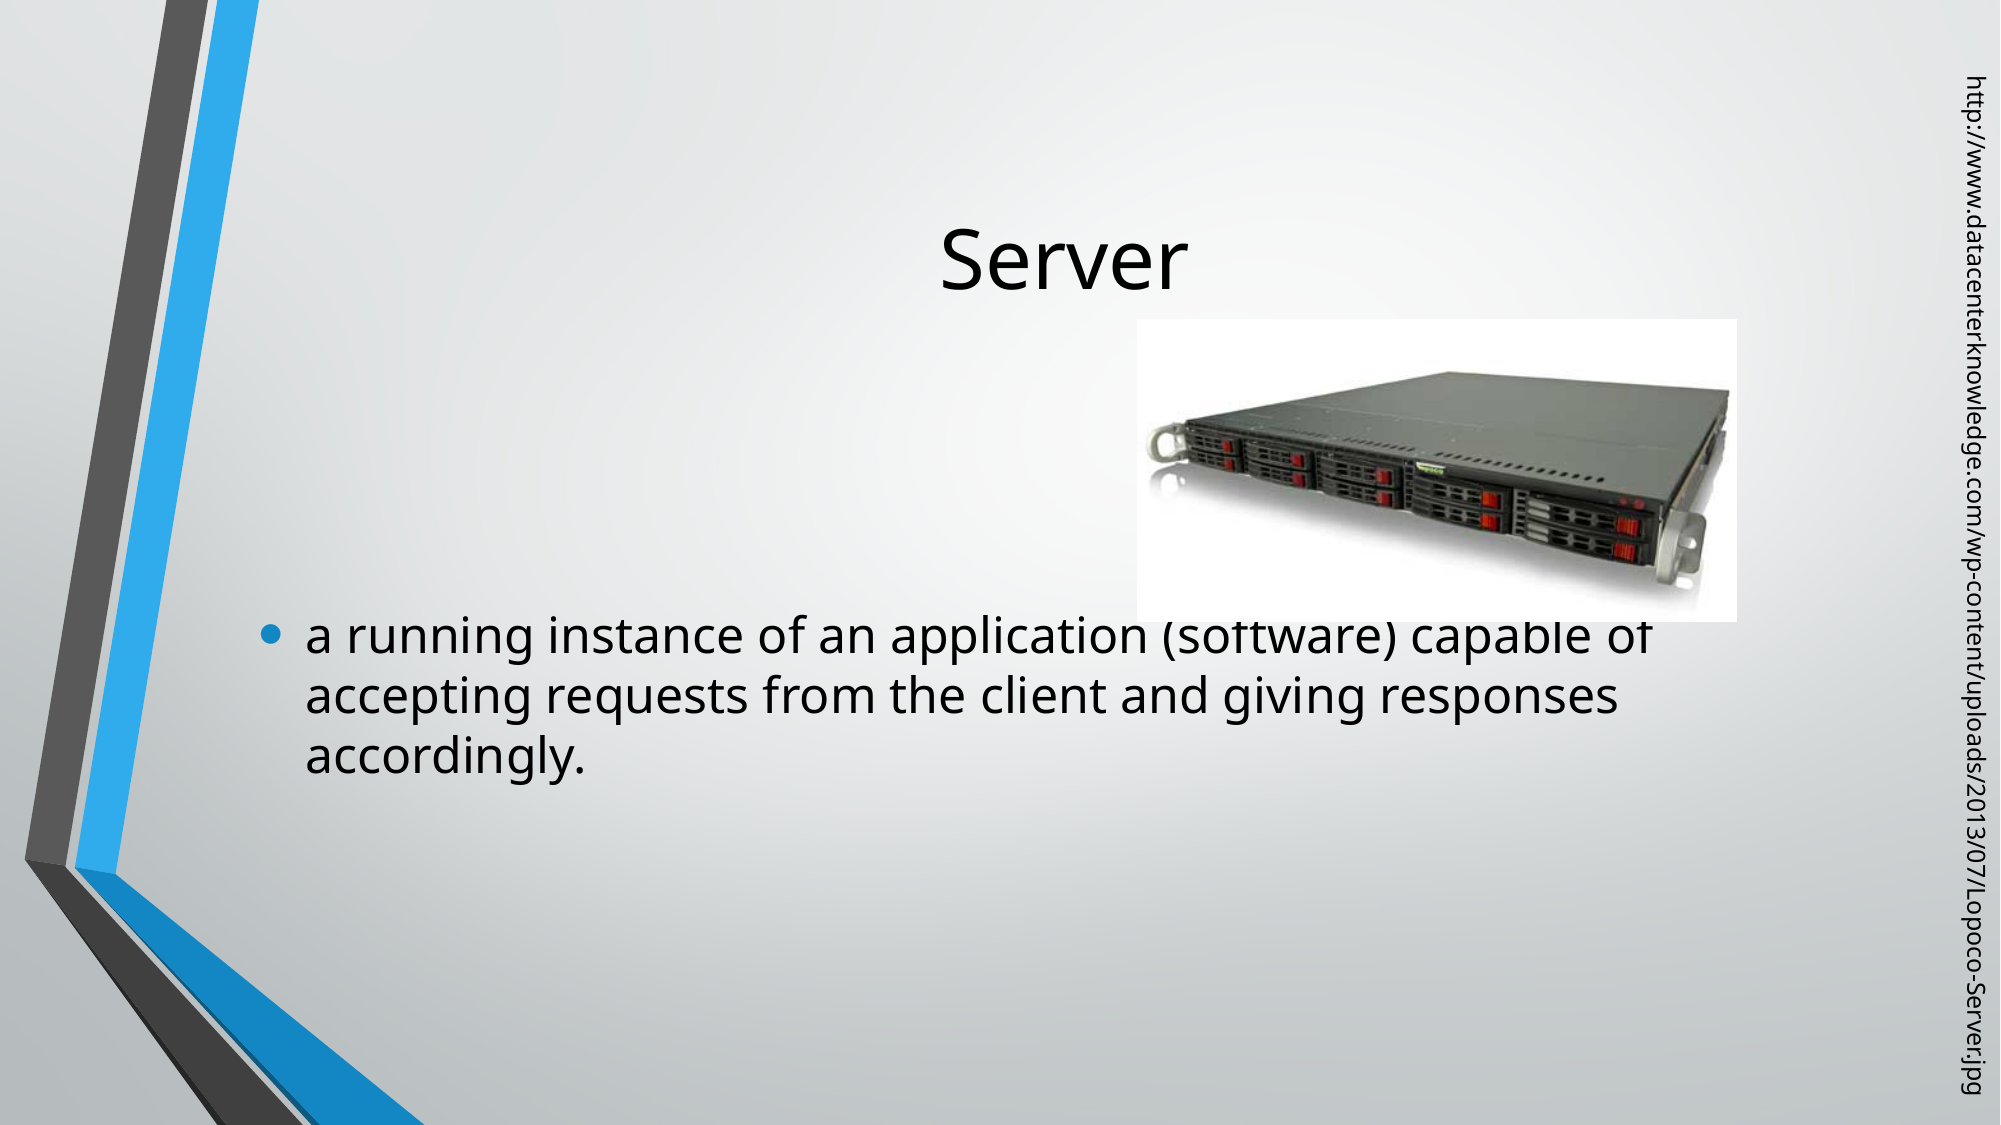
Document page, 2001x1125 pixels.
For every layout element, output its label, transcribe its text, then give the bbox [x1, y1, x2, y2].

title Server [243, 112, 1887, 400]
list a running instance of an application (software) capable of accepting requests from the client and giving responses accordingly. [243, 437, 1887, 950]
picture [1137, 318, 1738, 622]
text_box http://www.datacenterknowledge.com/wp-content/uploads/2013/07/Lopoco-Server.jpg [1935, 48, 2000, 1125]
